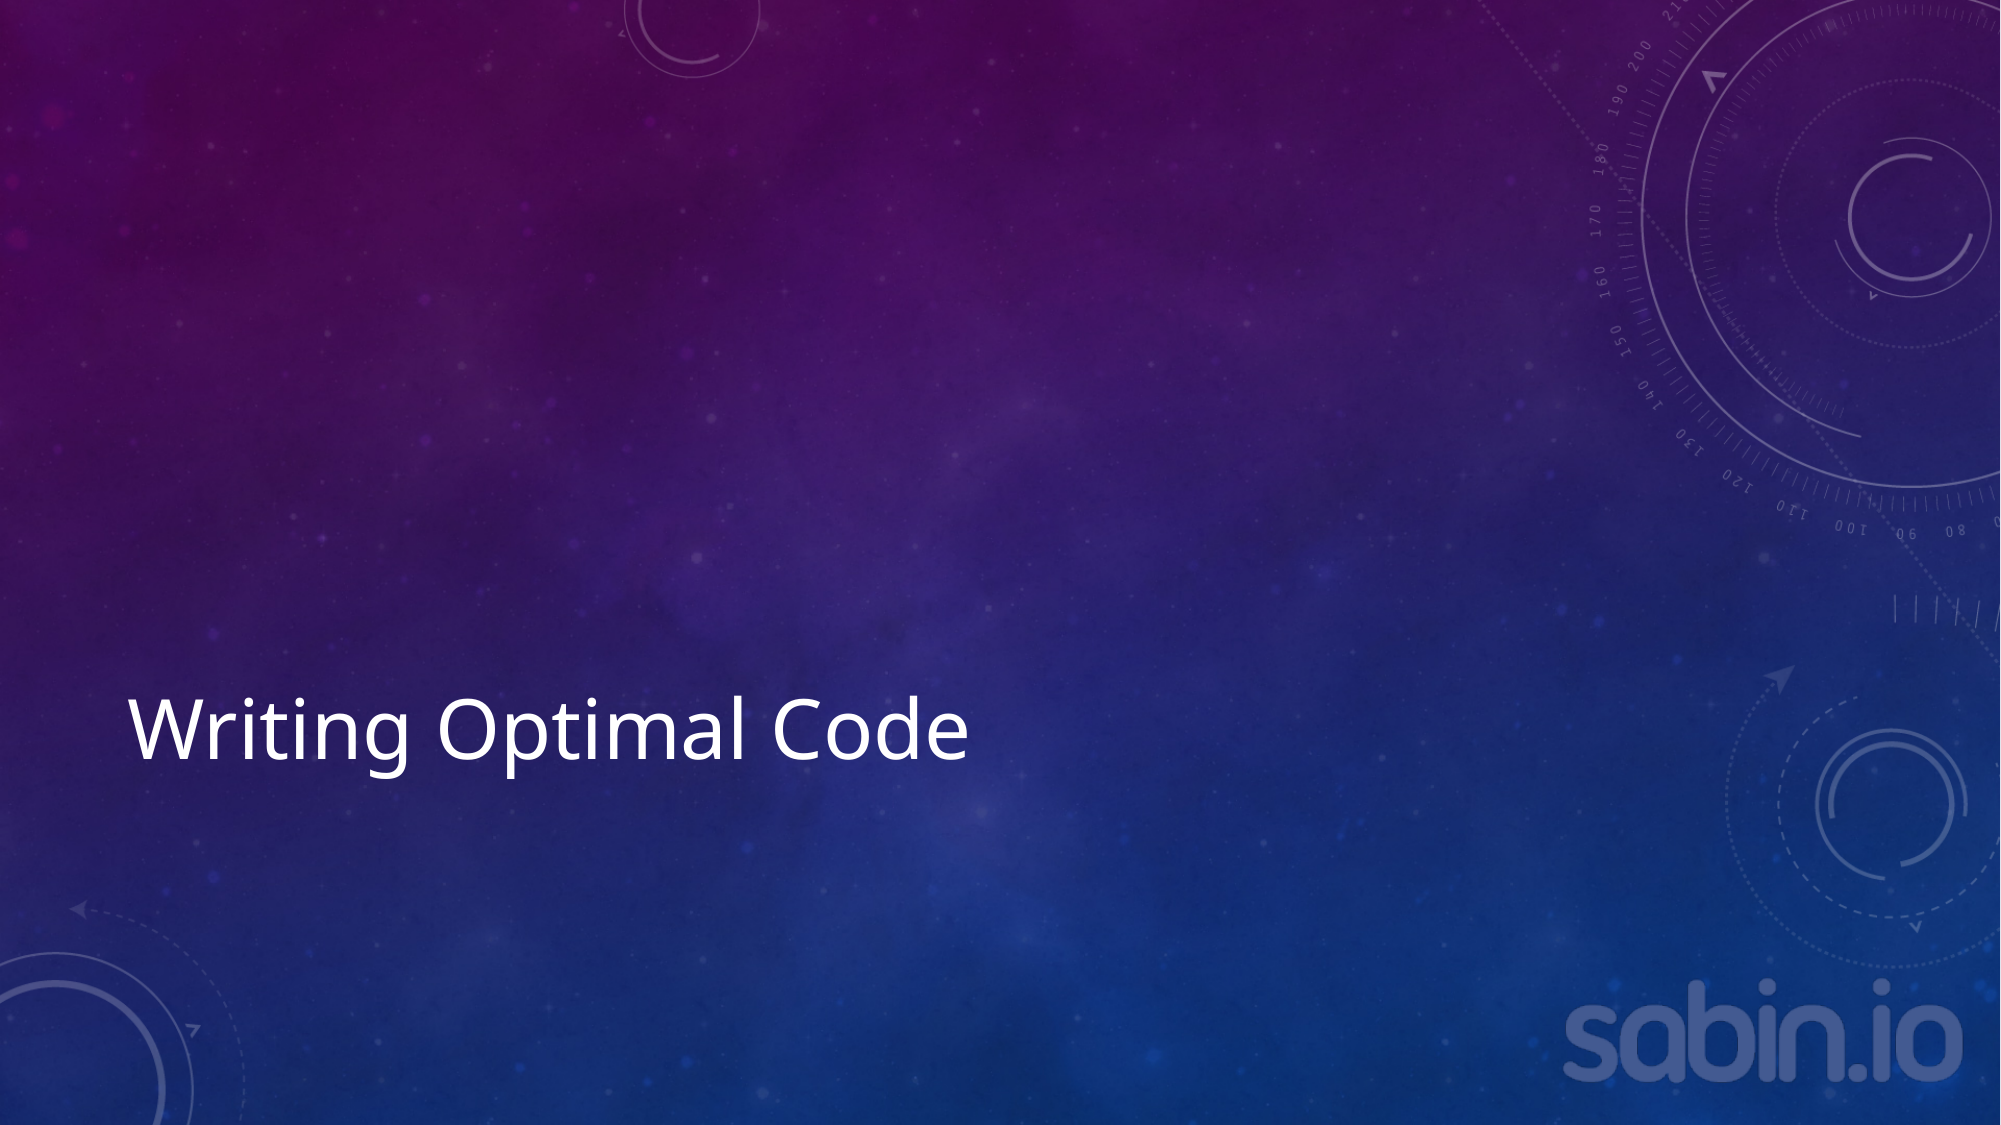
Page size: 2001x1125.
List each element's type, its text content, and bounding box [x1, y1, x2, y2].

title Writing Optimal Code [112, 542, 1775, 784]
picture [0, 0, 2001, 1125]
